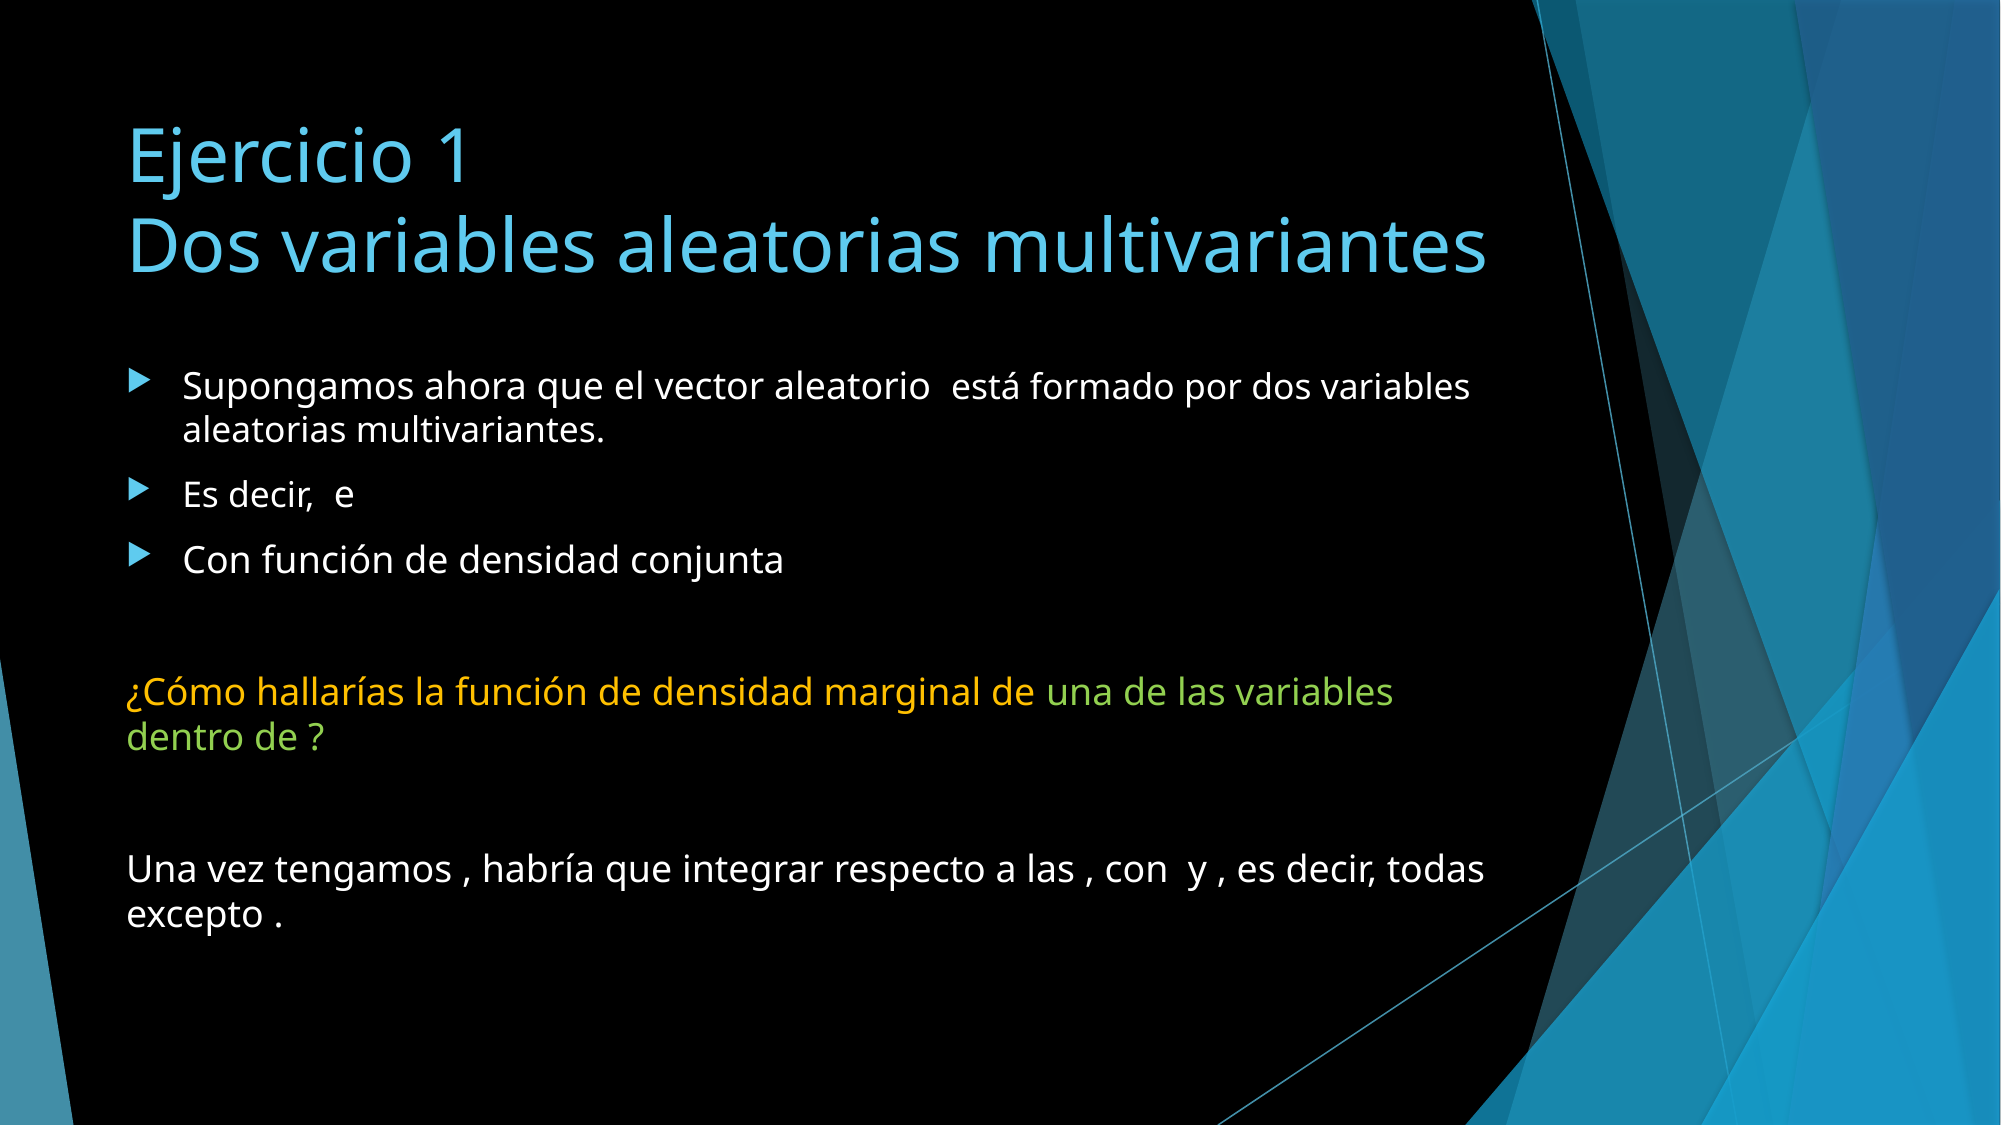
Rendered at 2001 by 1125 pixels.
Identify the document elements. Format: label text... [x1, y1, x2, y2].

title Ejercicio 1 Dos variables aleatorias multivariantes [111, 99, 1522, 317]
